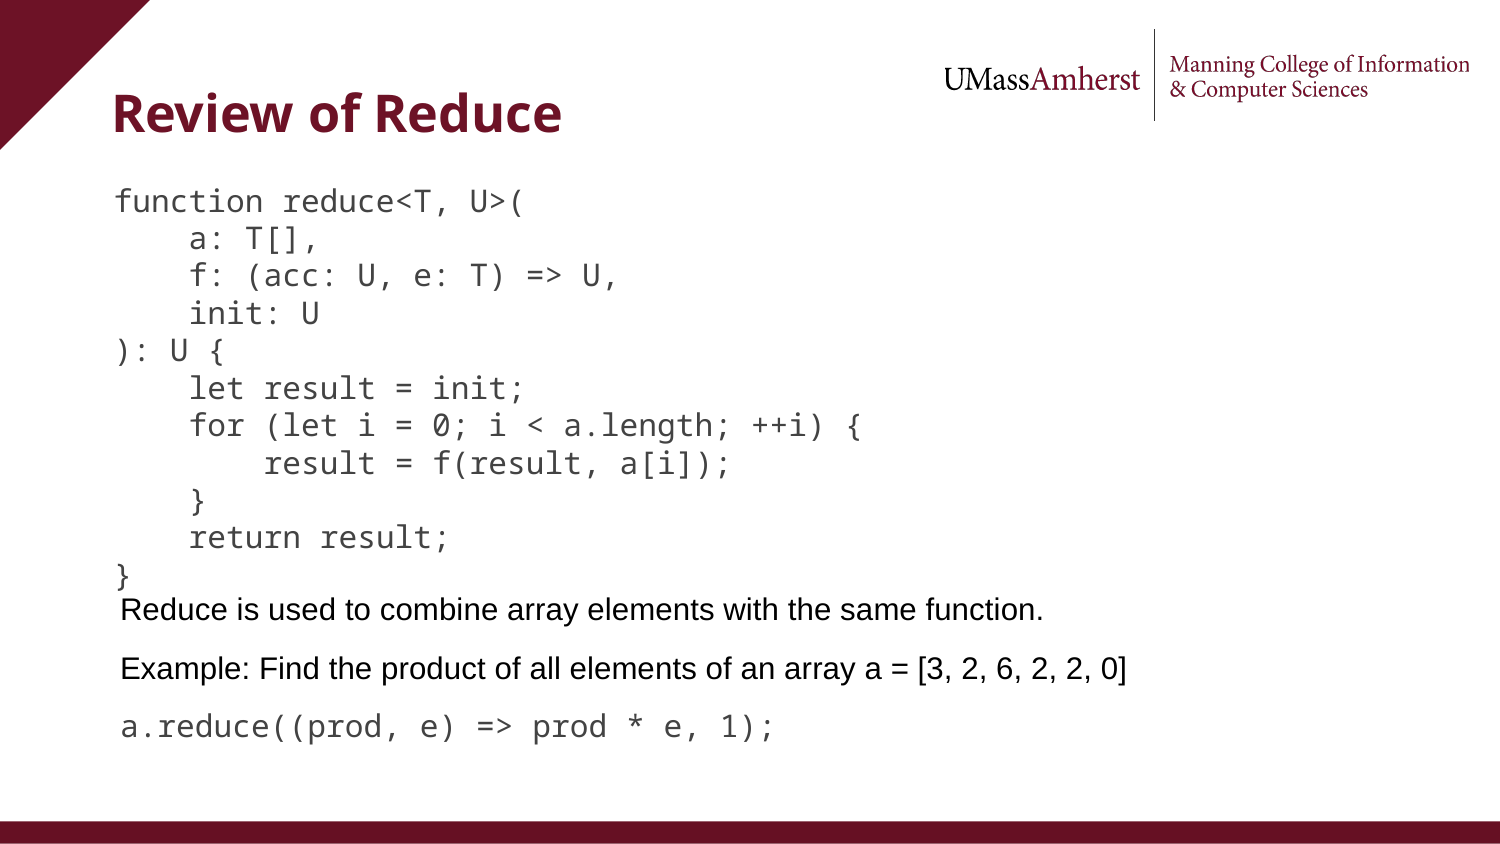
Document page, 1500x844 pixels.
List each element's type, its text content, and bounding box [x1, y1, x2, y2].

picture [945, 29, 1469, 121]
text_box function reduce<T, U>( a: T[], f: (acc: U, e: T) => U, init: U ): U { let result = init; for (let i = 0; i < a.length; ++i) { result = f(result, a[i]); } return result; } [98, 165, 1442, 608]
title Review of Reduce [111, 50, 1298, 165]
text_box Reduce is used to combine array elements with the same function. Example: Find the product of all elements of an array a = [3, 2, 6, 2, 2, 0] a.reduce((prod, e) => prod * e, 1); [105, 574, 1449, 759]
